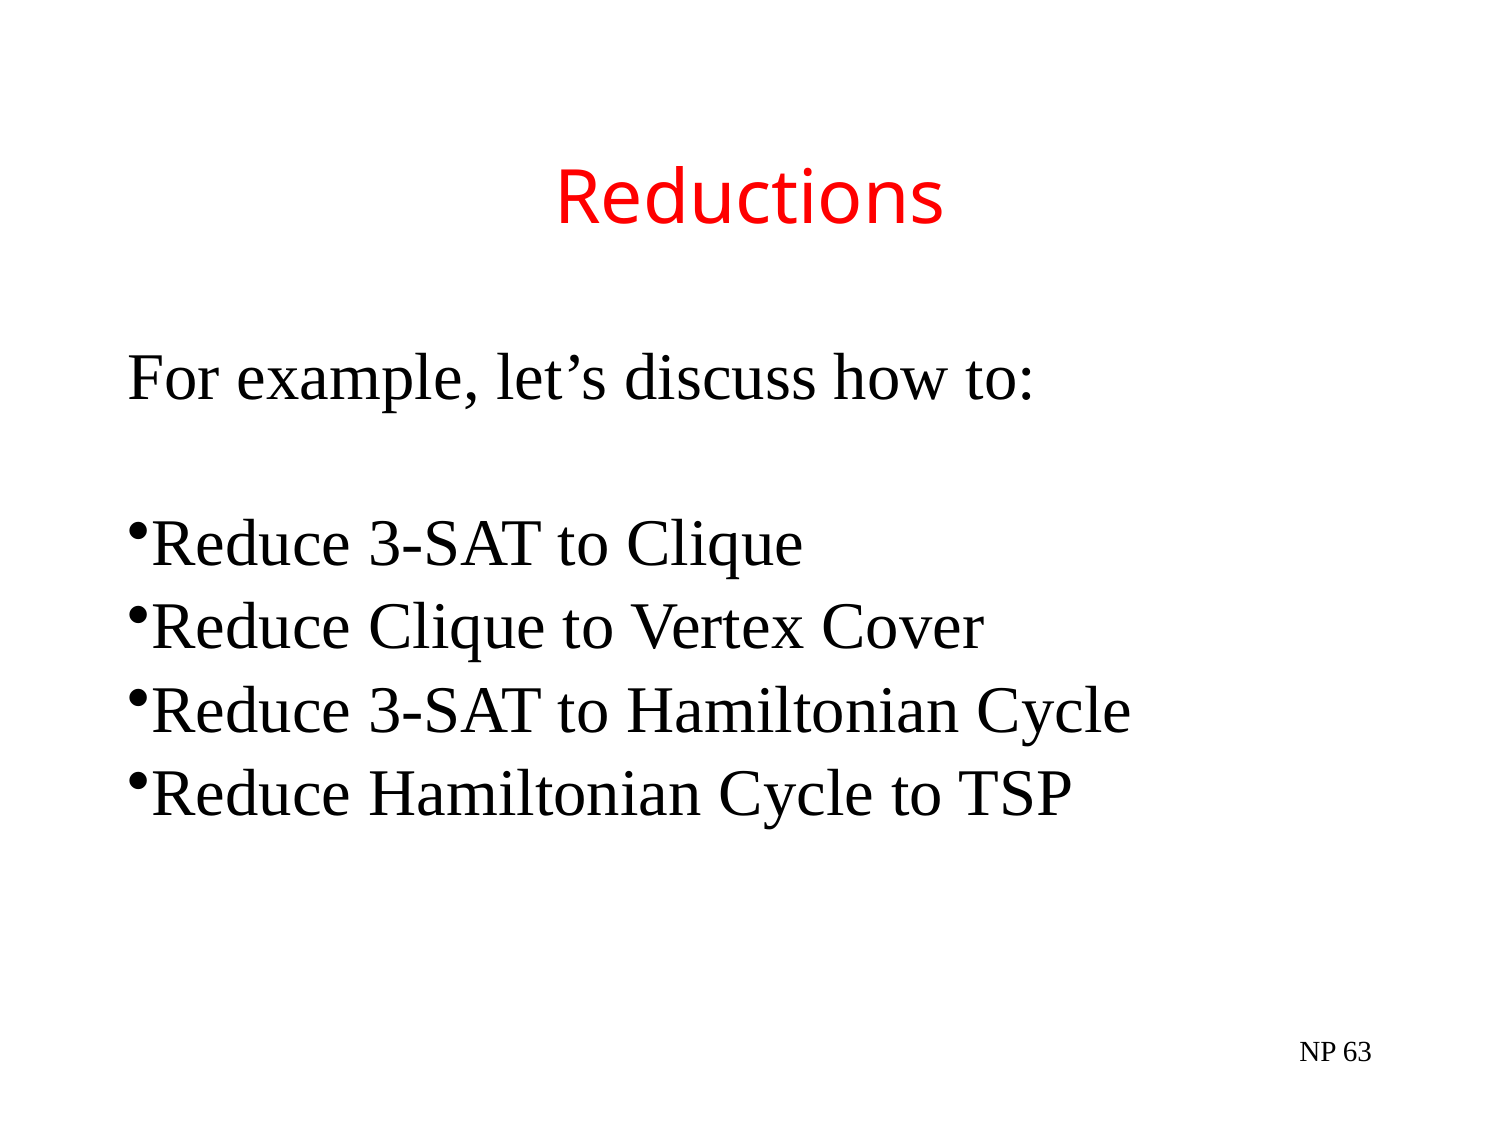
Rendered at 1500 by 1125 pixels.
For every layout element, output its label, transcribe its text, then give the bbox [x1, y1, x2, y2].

slide_number NP 63 [1074, 1024, 1388, 1101]
title Reductions [112, 99, 1388, 288]
list For example, let’s discuss how to: Reduce 3-SAT to Clique Reduce Clique to Vertex Cover Reduce 3-SAT to Hamiltonian Cycle Reduce Hamiltonian Cycle to TSP [112, 324, 1388, 1000]
